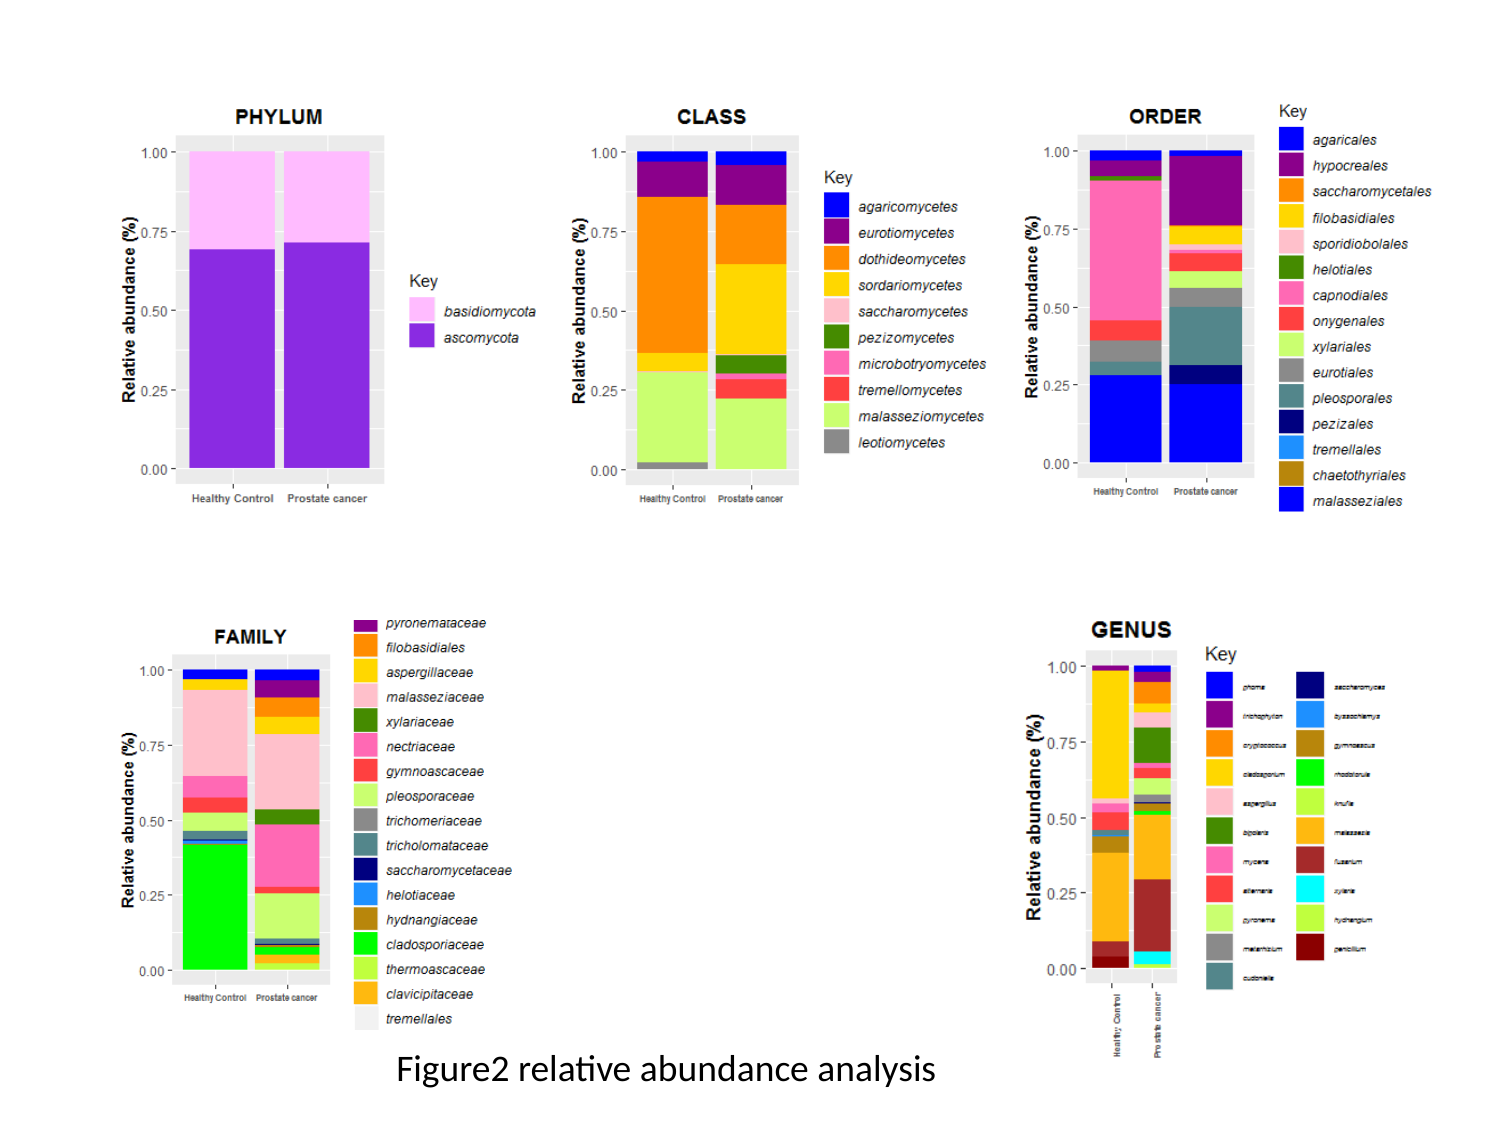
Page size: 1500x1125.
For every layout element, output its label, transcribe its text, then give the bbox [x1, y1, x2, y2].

picture [562, 99, 1003, 534]
text_box Figure2 relative abundance analysis [381, 1036, 1003, 1096]
picture [1015, 610, 1404, 1092]
picture [112, 620, 528, 1030]
picture [1015, 99, 1448, 526]
picture [112, 99, 553, 534]
